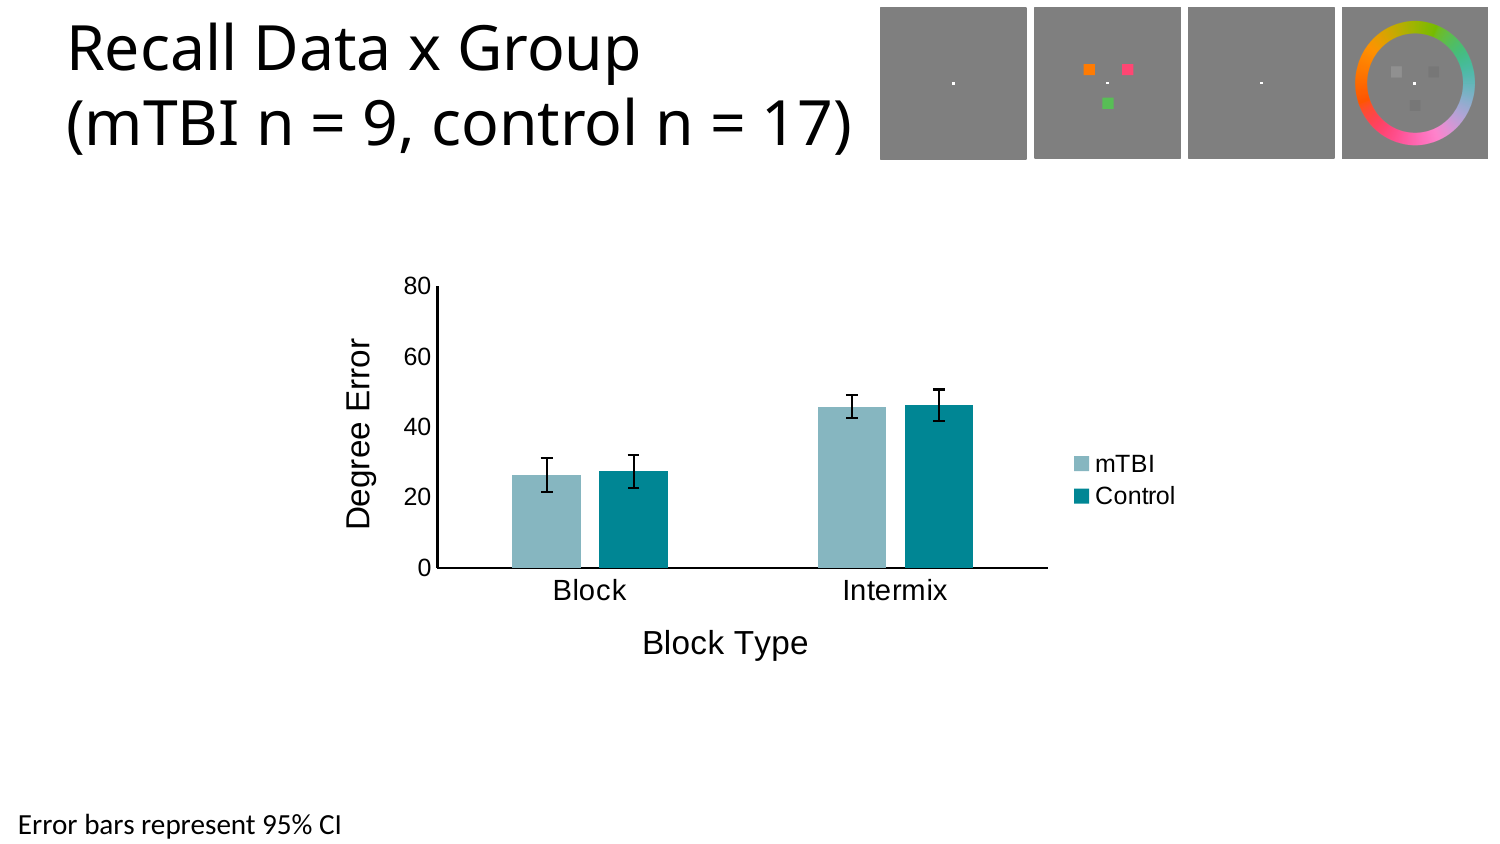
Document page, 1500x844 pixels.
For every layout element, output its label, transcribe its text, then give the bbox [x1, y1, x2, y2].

text_box Error bars represent 95% CI [3, 797, 358, 844]
chart [302, 263, 1198, 697]
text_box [880, 7, 1489, 160]
text_box Recall Data x Group (mTBI n = 9, control n = 17) [51, 0, 1449, 88]
